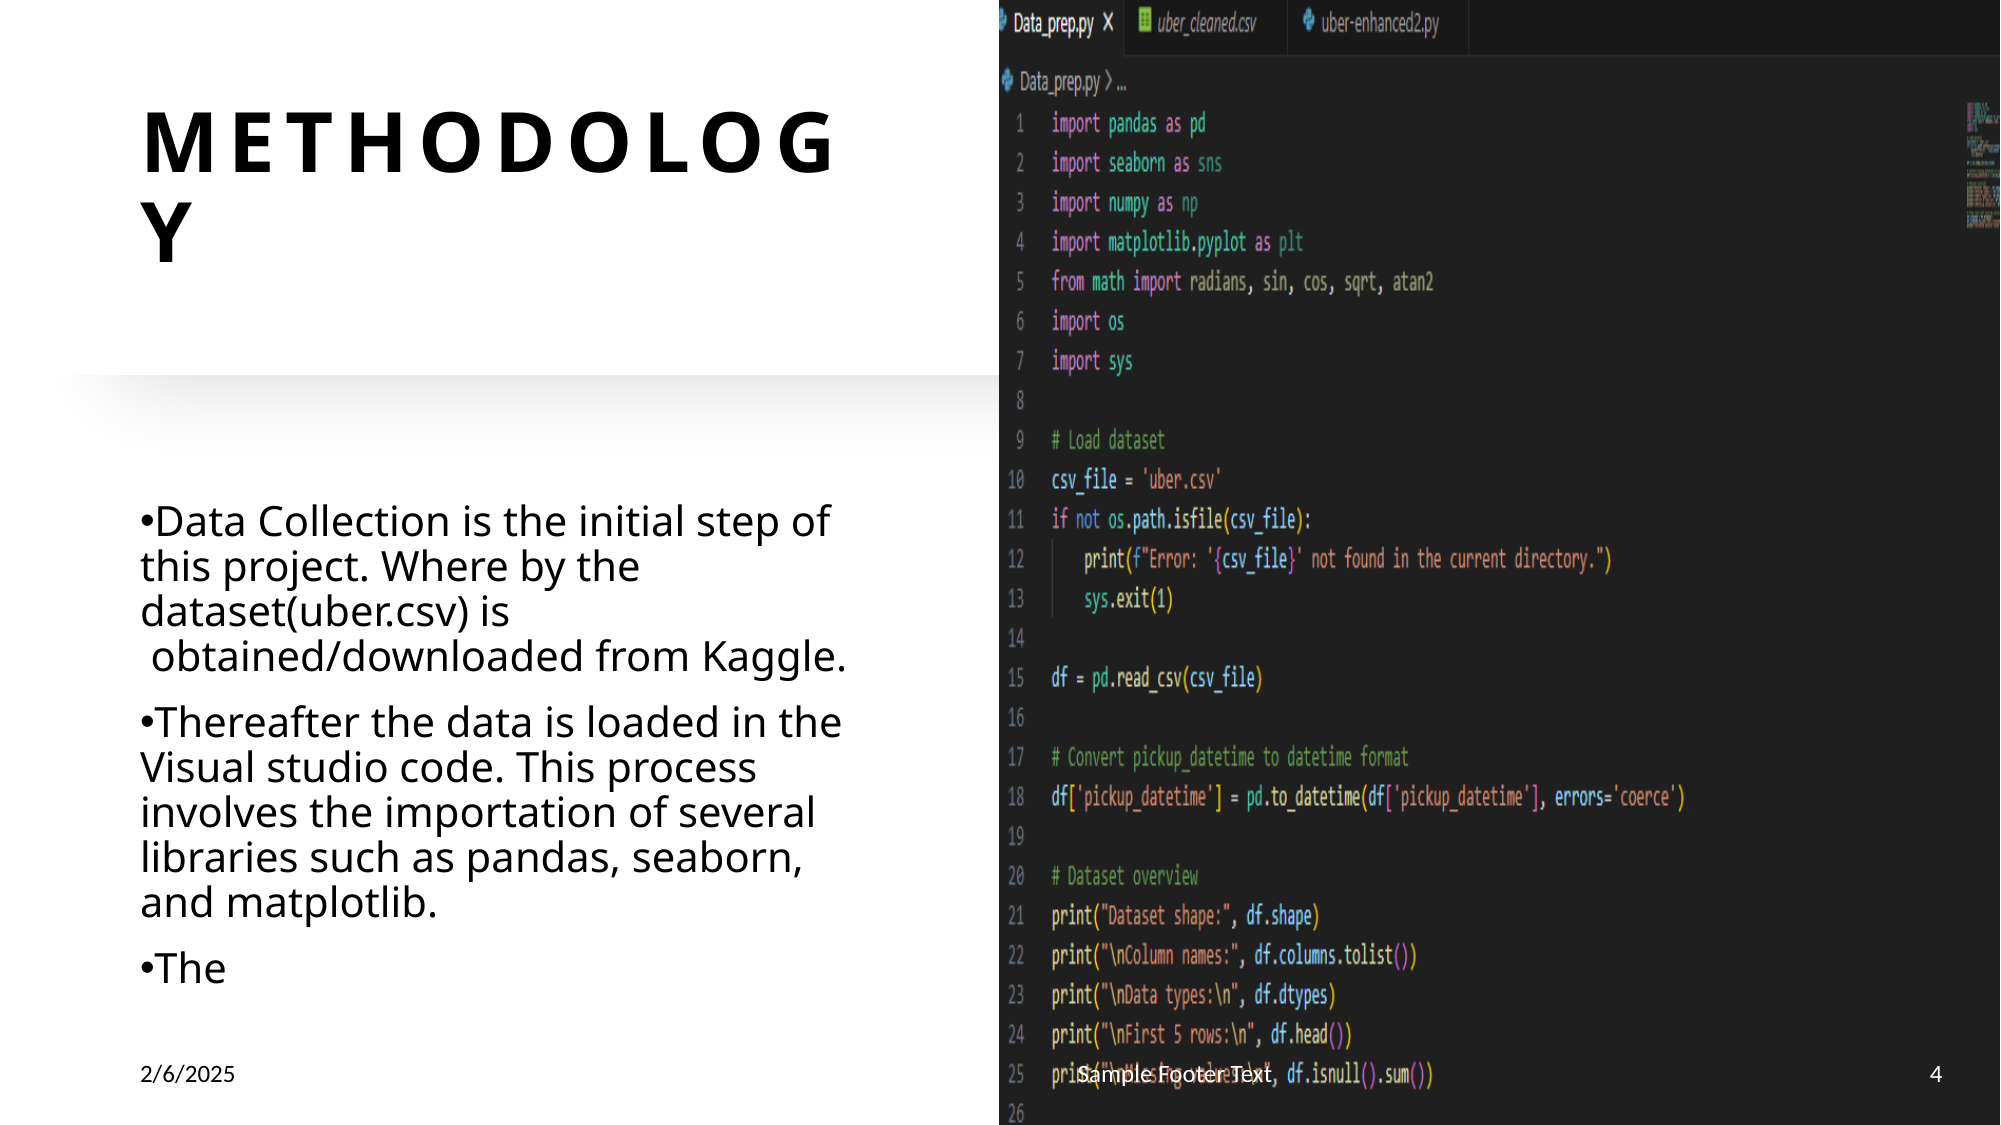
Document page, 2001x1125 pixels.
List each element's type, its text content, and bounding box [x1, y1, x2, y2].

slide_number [124, 1042, 588, 1103]
text_box [0, 376, 999, 1125]
list Data Collection is the initial step of this project. Where by the dataset(uber.csv) is obtained/downloaded from Kaggle. Thereafter the data is loaded in the Visual studio code. This process involves the importation of several libraries such as pandas, seaborn, and matplotlib. The [124, 450, 888, 1043]
picture [999, 0, 2000, 1125]
text_box [0, 0, 999, 376]
title METHODOLOGY [124, 57, 888, 324]
